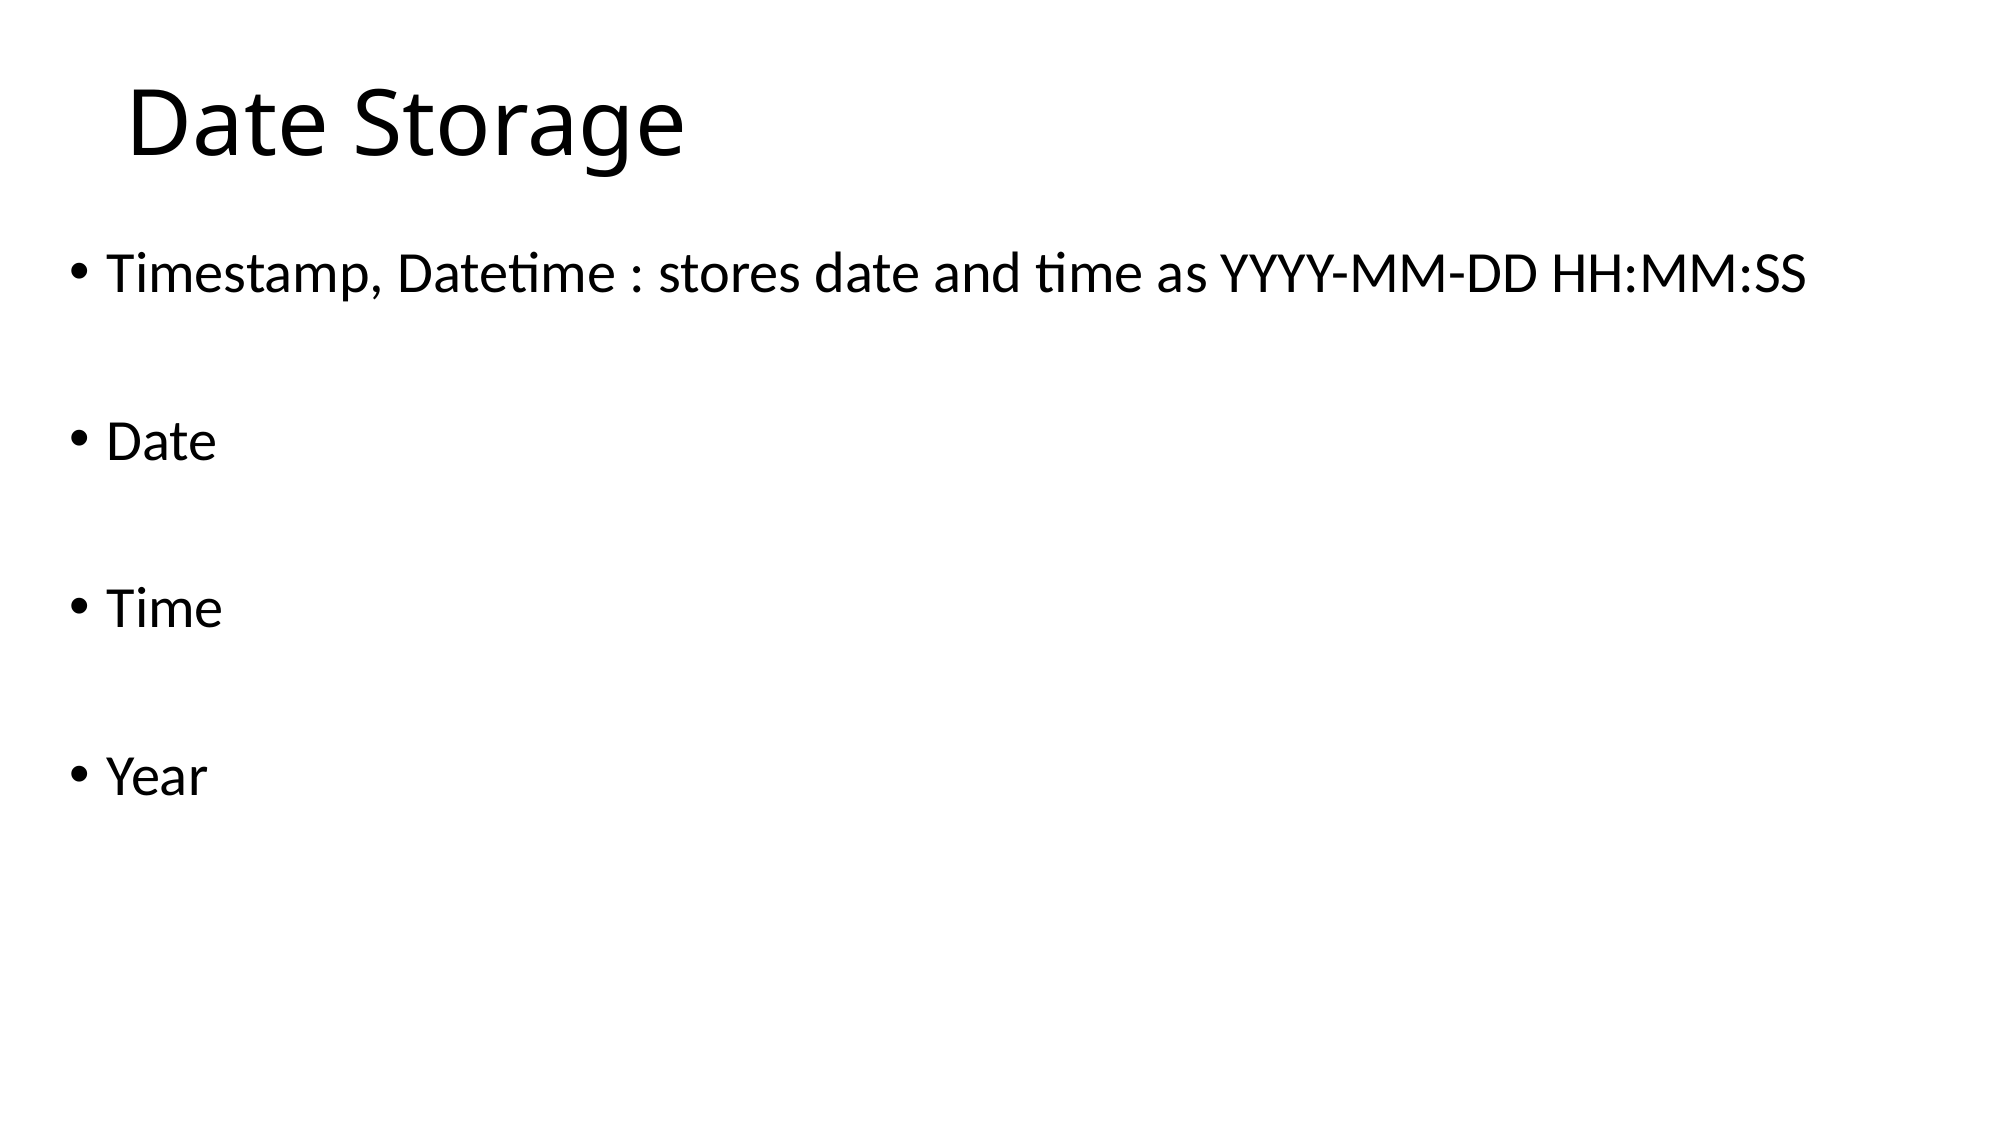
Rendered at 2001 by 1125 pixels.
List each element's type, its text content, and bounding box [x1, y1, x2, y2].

list Timestamp, Datetime : stores date and time as YYYY-MM-DD HH:MM:SS Date Time Year [54, 234, 1926, 1077]
title Date Storage [110, 17, 1836, 234]
